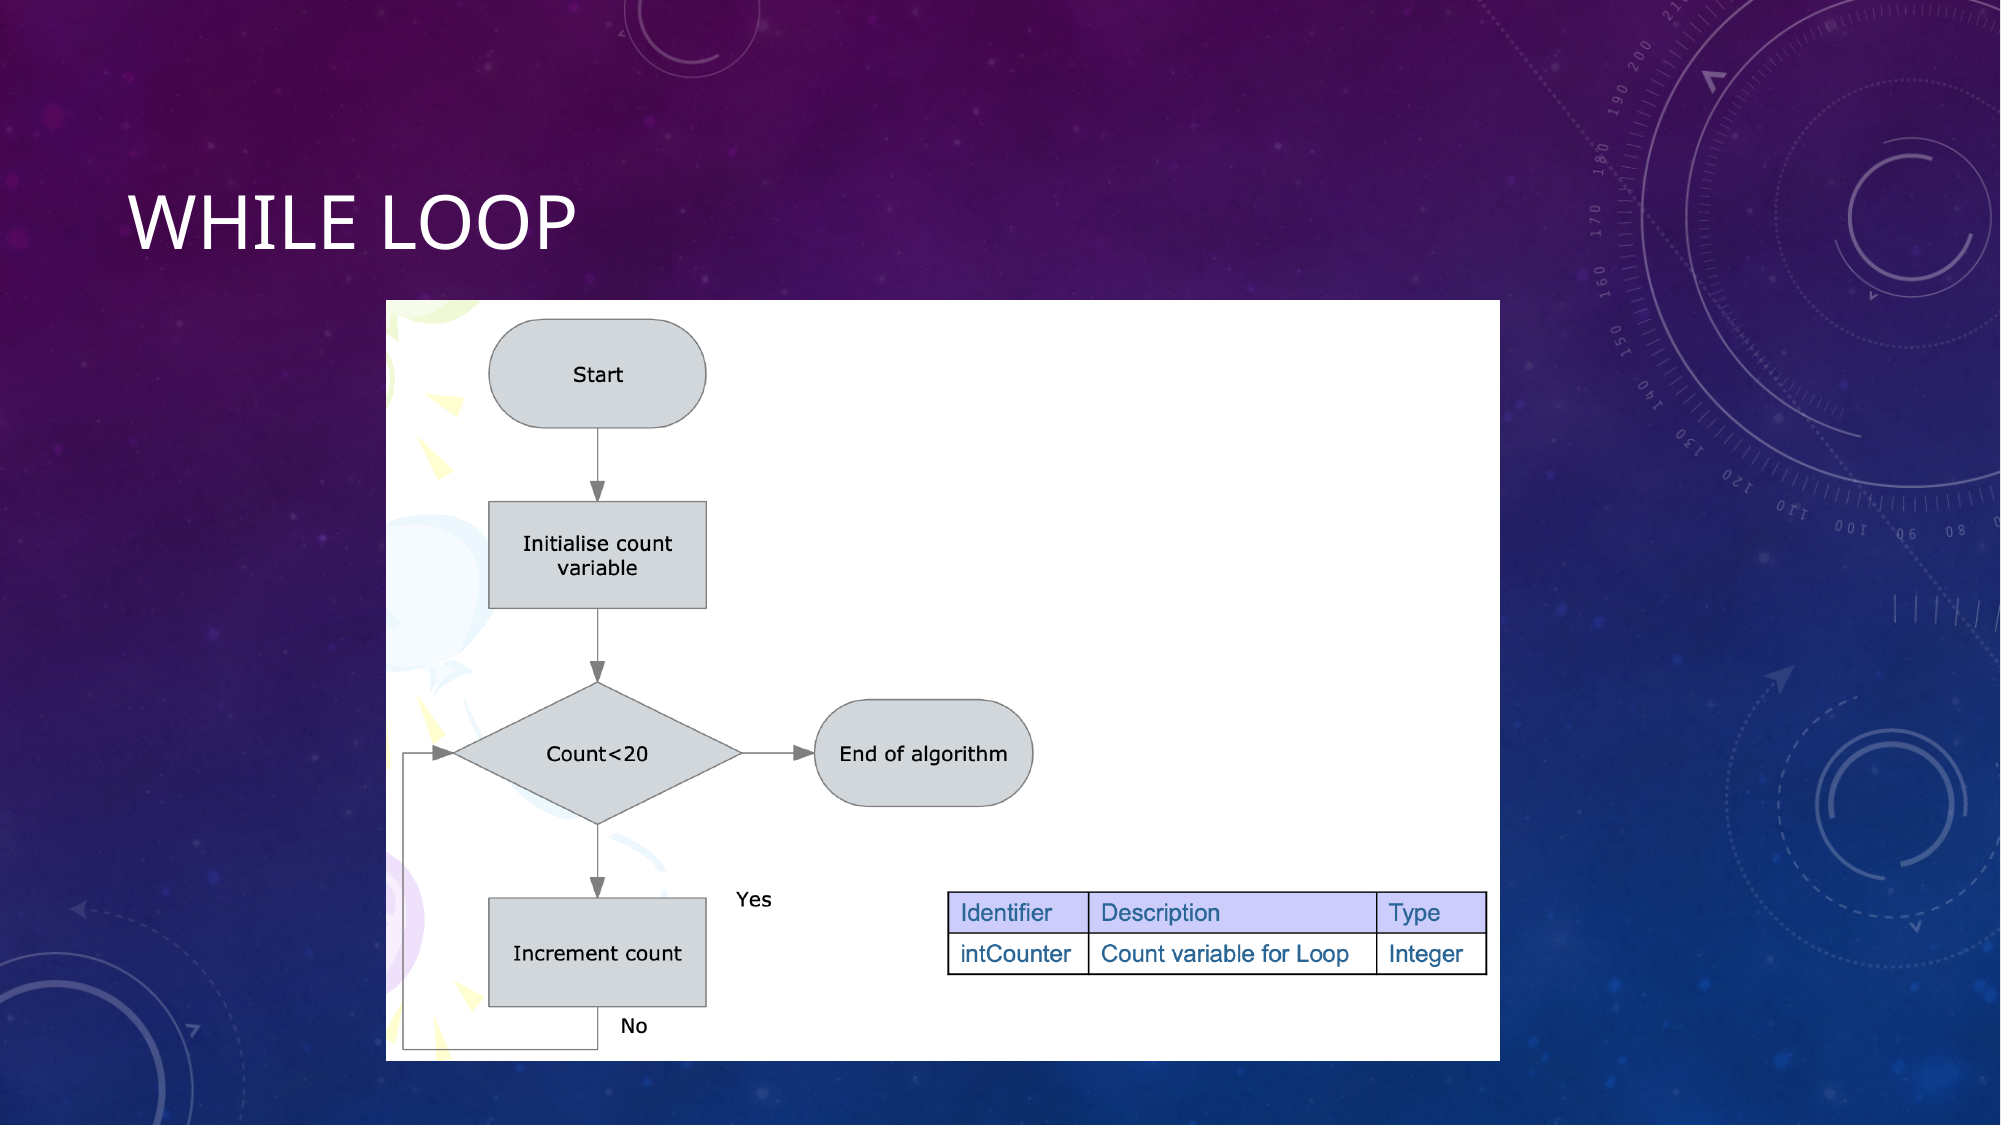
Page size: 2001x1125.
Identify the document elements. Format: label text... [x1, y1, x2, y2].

picture [0, 0, 2001, 1125]
title While loop [112, 99, 1775, 339]
